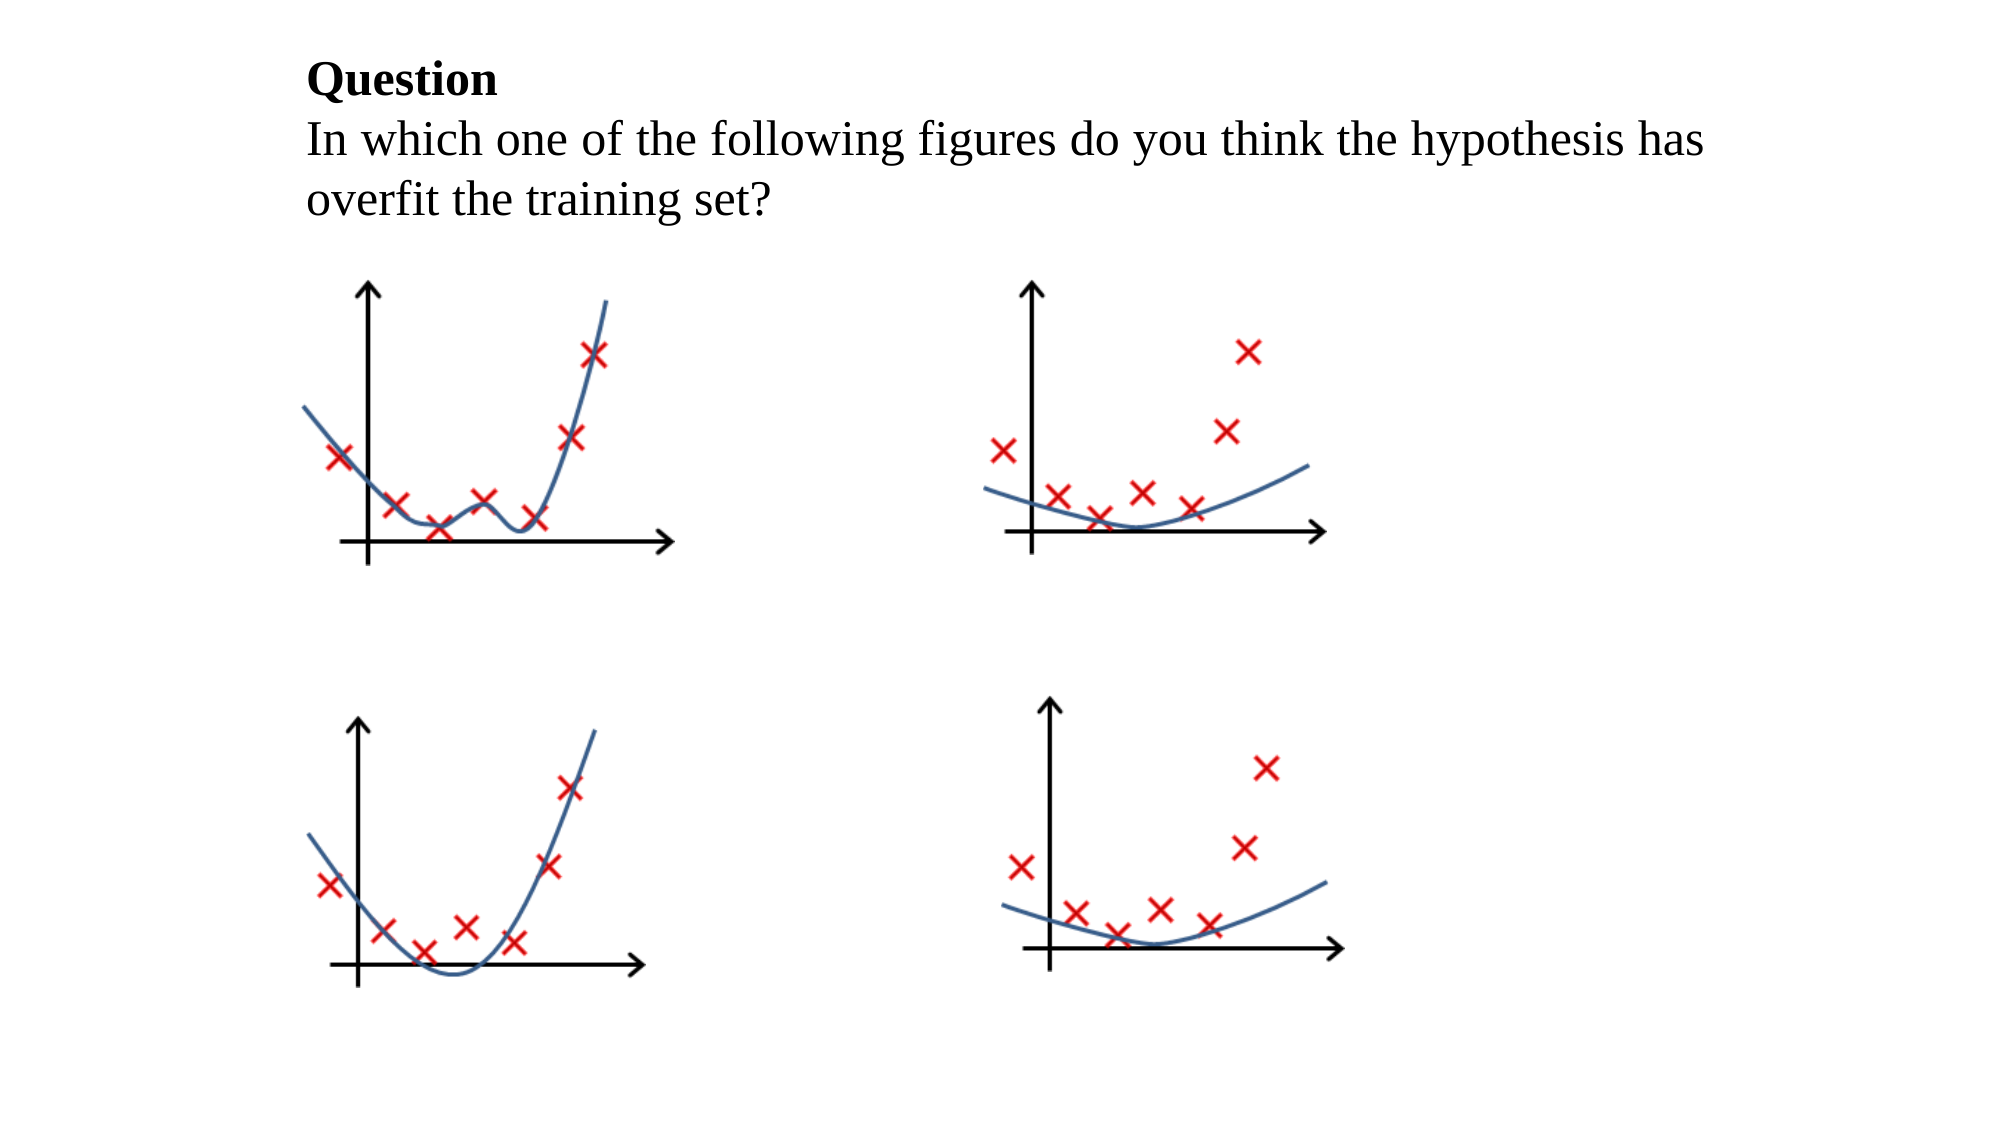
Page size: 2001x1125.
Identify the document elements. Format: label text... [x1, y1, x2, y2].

picture [306, 715, 646, 988]
picture [1001, 695, 1345, 972]
picture [301, 279, 675, 566]
picture [983, 279, 1327, 555]
text_box Question In which one of the following figures do you think the hypothesis has overfit the training set? [291, 38, 1721, 233]
